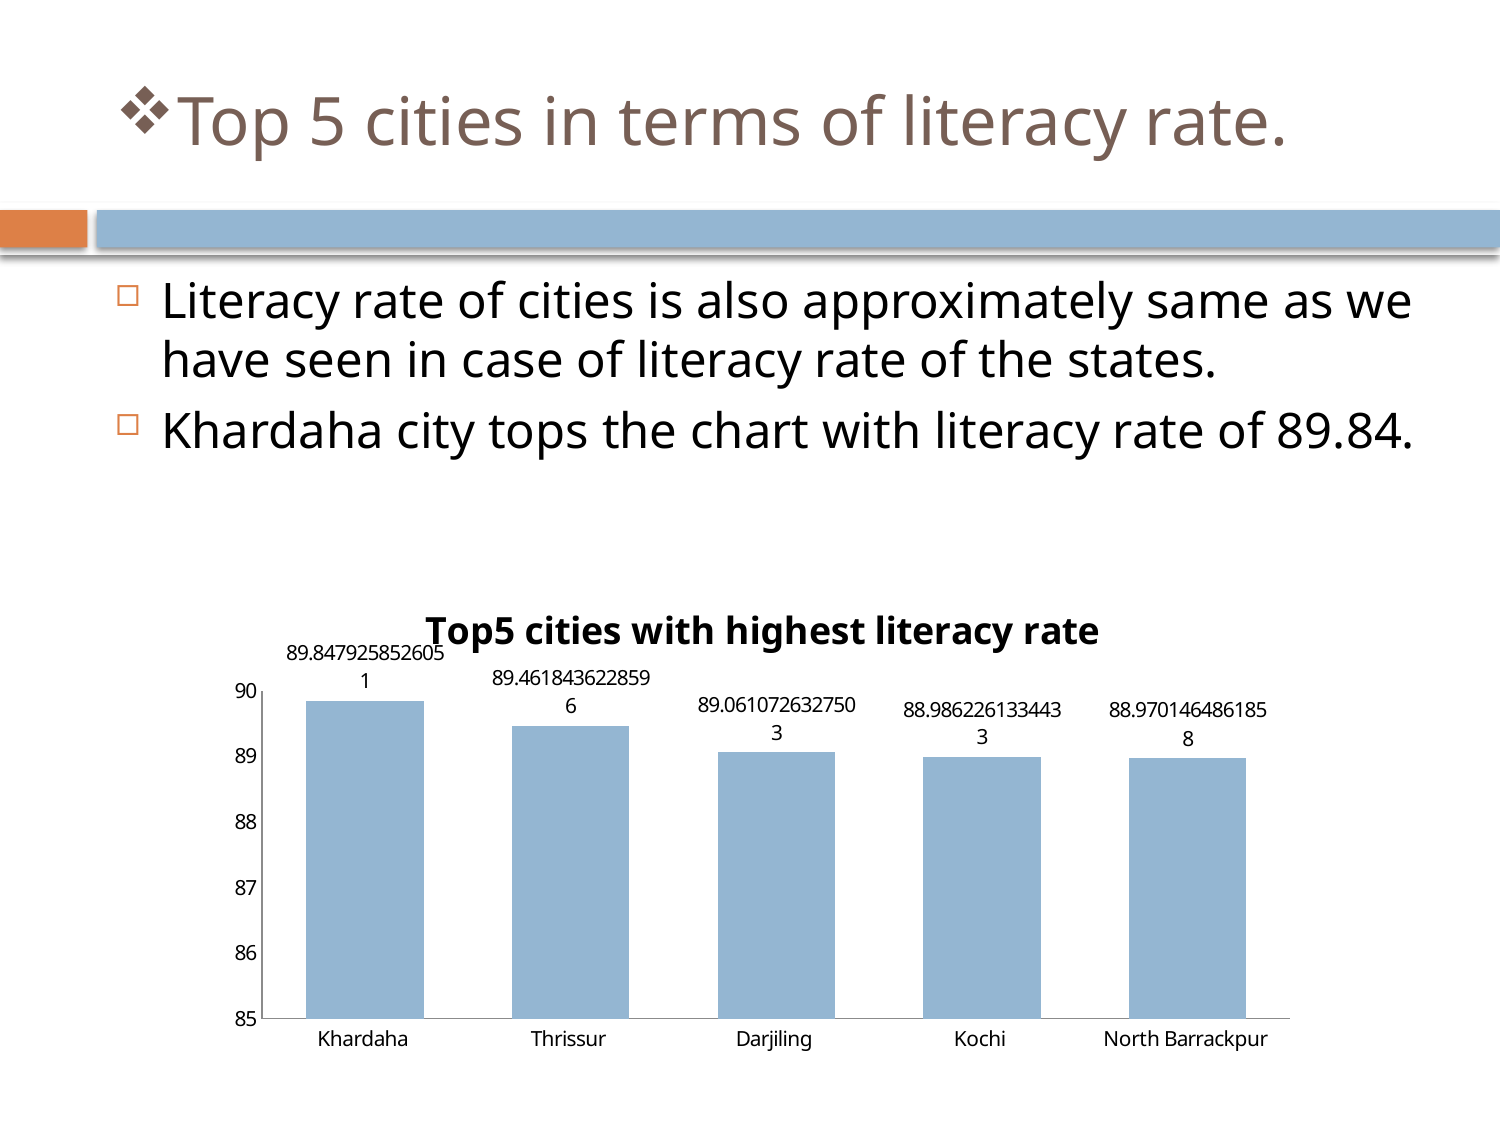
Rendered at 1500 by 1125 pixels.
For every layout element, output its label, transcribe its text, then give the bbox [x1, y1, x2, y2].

list Literacy rate of cities is also approximately same as we have seen in case of literacy rate of the states. Khardaha city tops the chart with literacy rate of 89.84. [100, 262, 1438, 525]
title Top 5 cities in terms of literacy rate. [100, 37, 1438, 200]
chart [212, 574, 1313, 1063]
